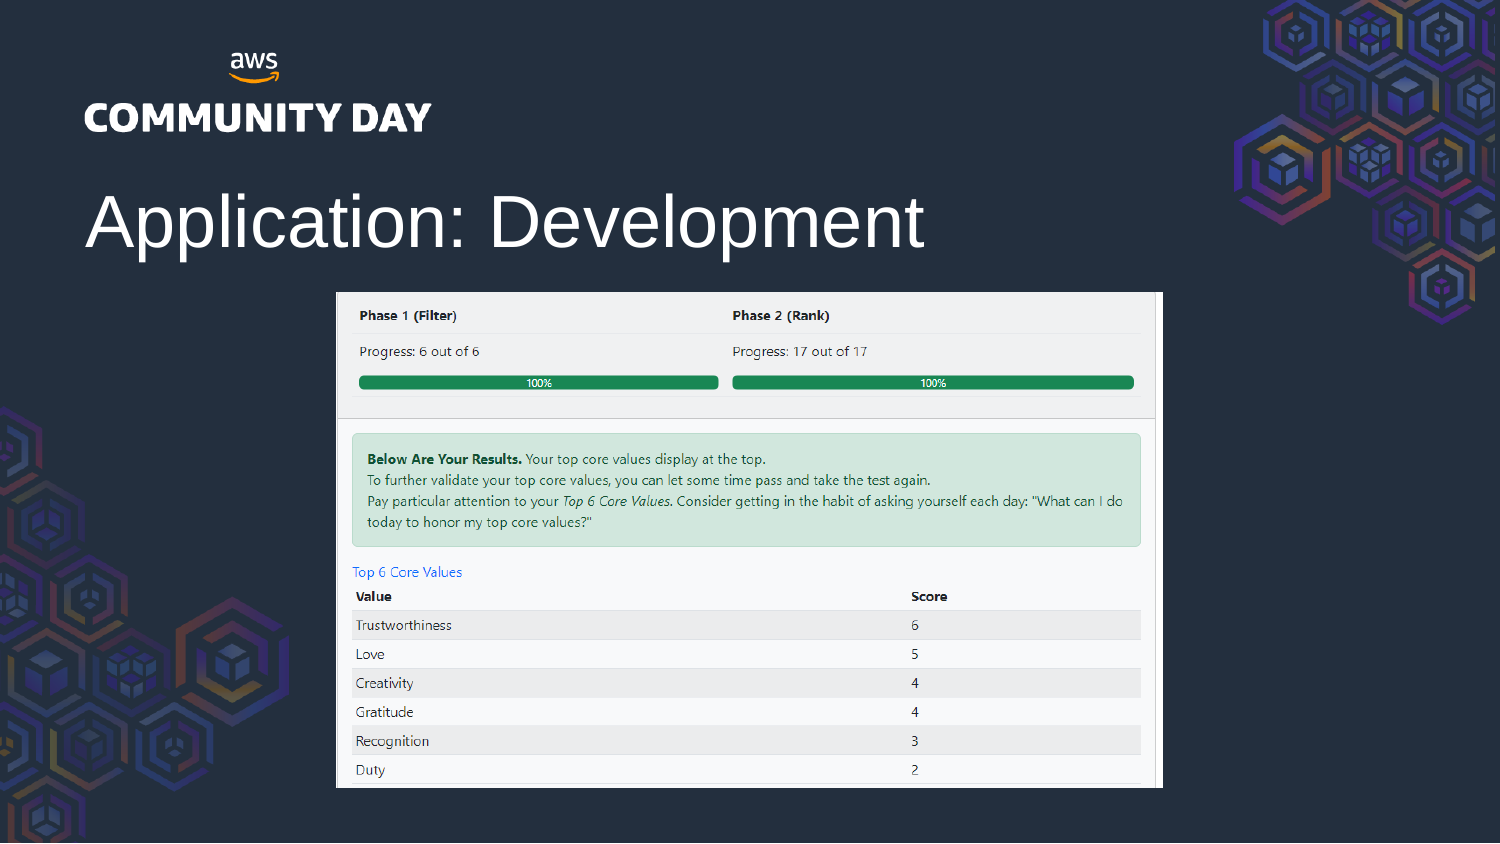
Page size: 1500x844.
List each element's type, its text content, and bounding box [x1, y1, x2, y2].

picture [0, 0, 1500, 843]
title Application: Development [85, 173, 1486, 315]
